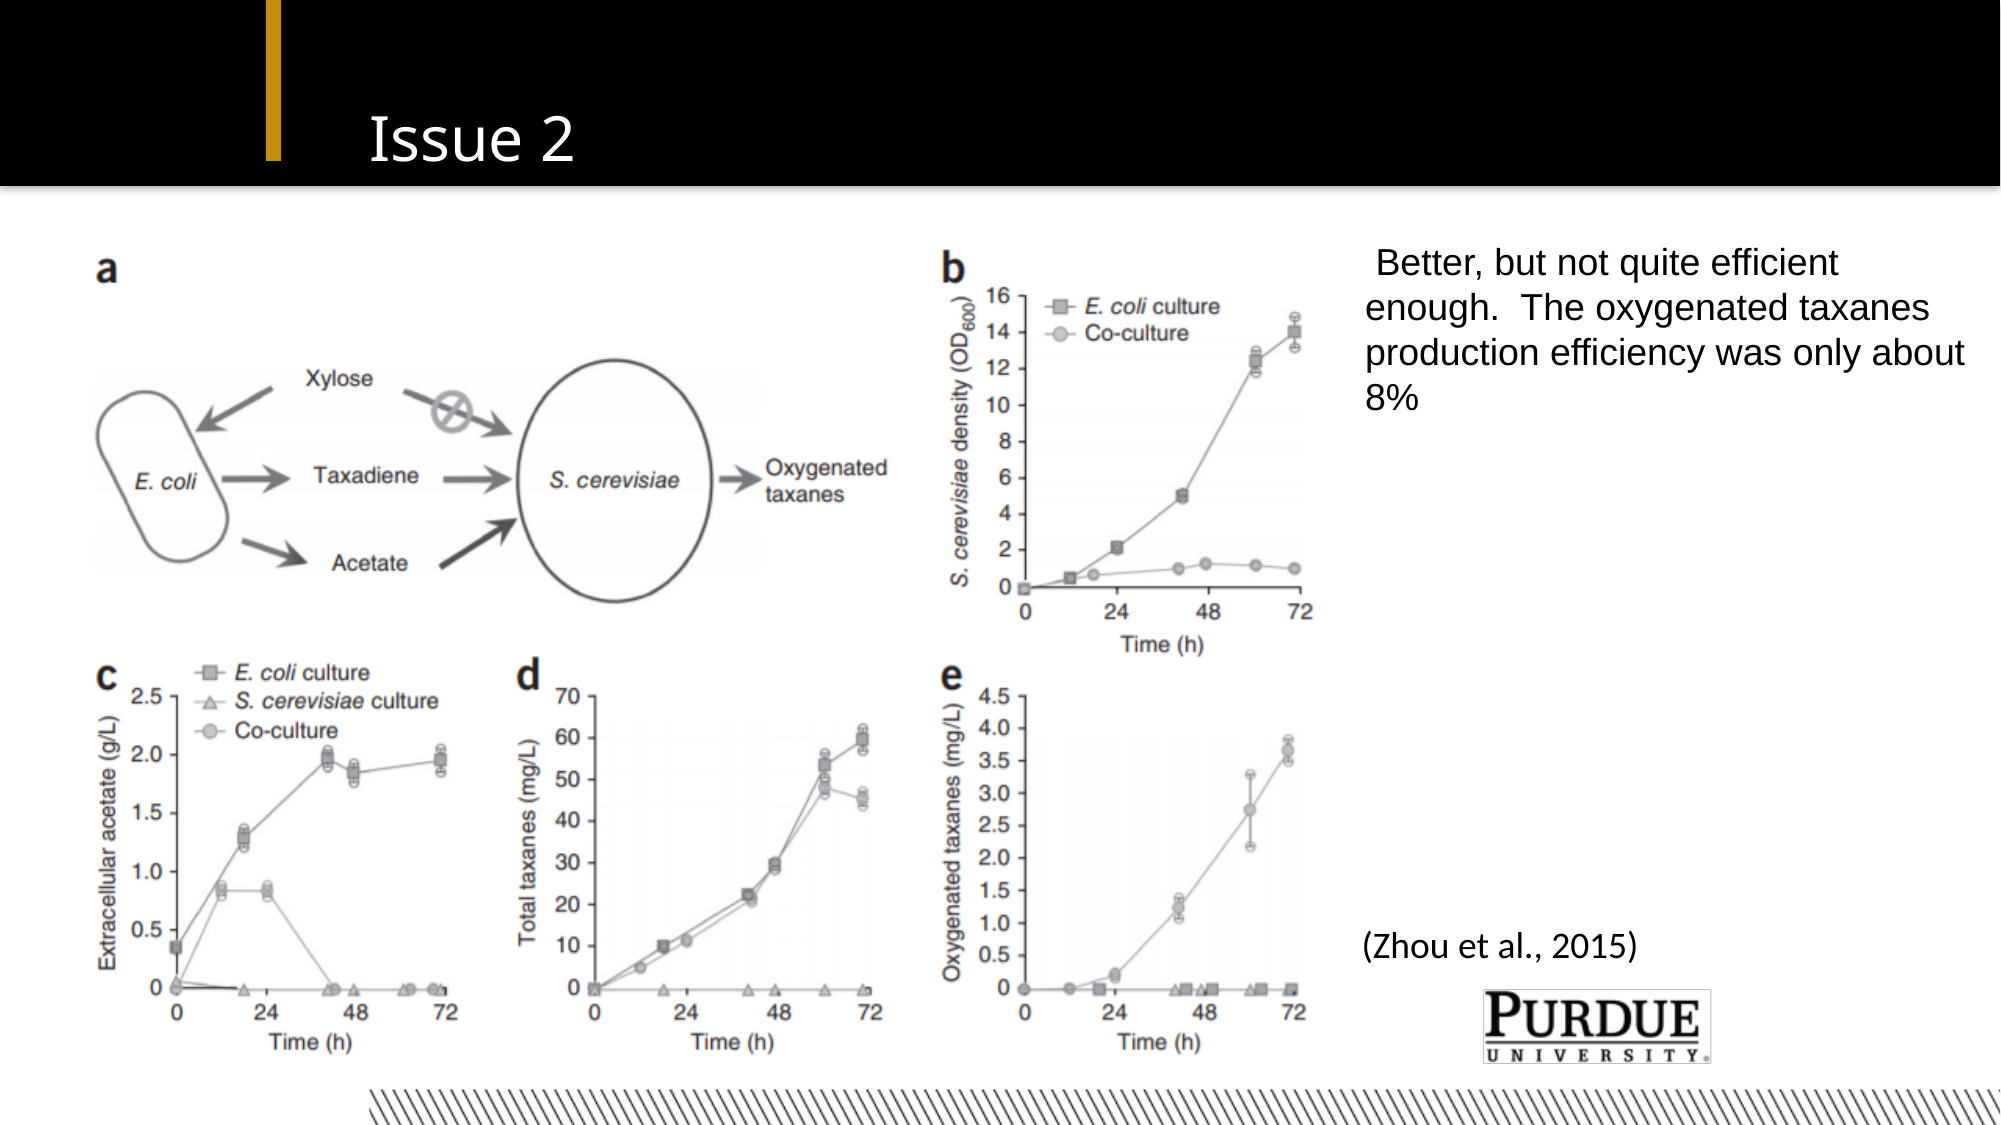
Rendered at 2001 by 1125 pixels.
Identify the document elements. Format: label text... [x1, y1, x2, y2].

title Issue 2 [369, 98, 1764, 185]
text_box (Zhou et al., 2015) [1351, 913, 1926, 974]
picture [38, 203, 1348, 1084]
list Better, but not quite efficient enough. The oxygenated taxanes production efficiency was only about 8% [1365, 237, 1969, 530]
